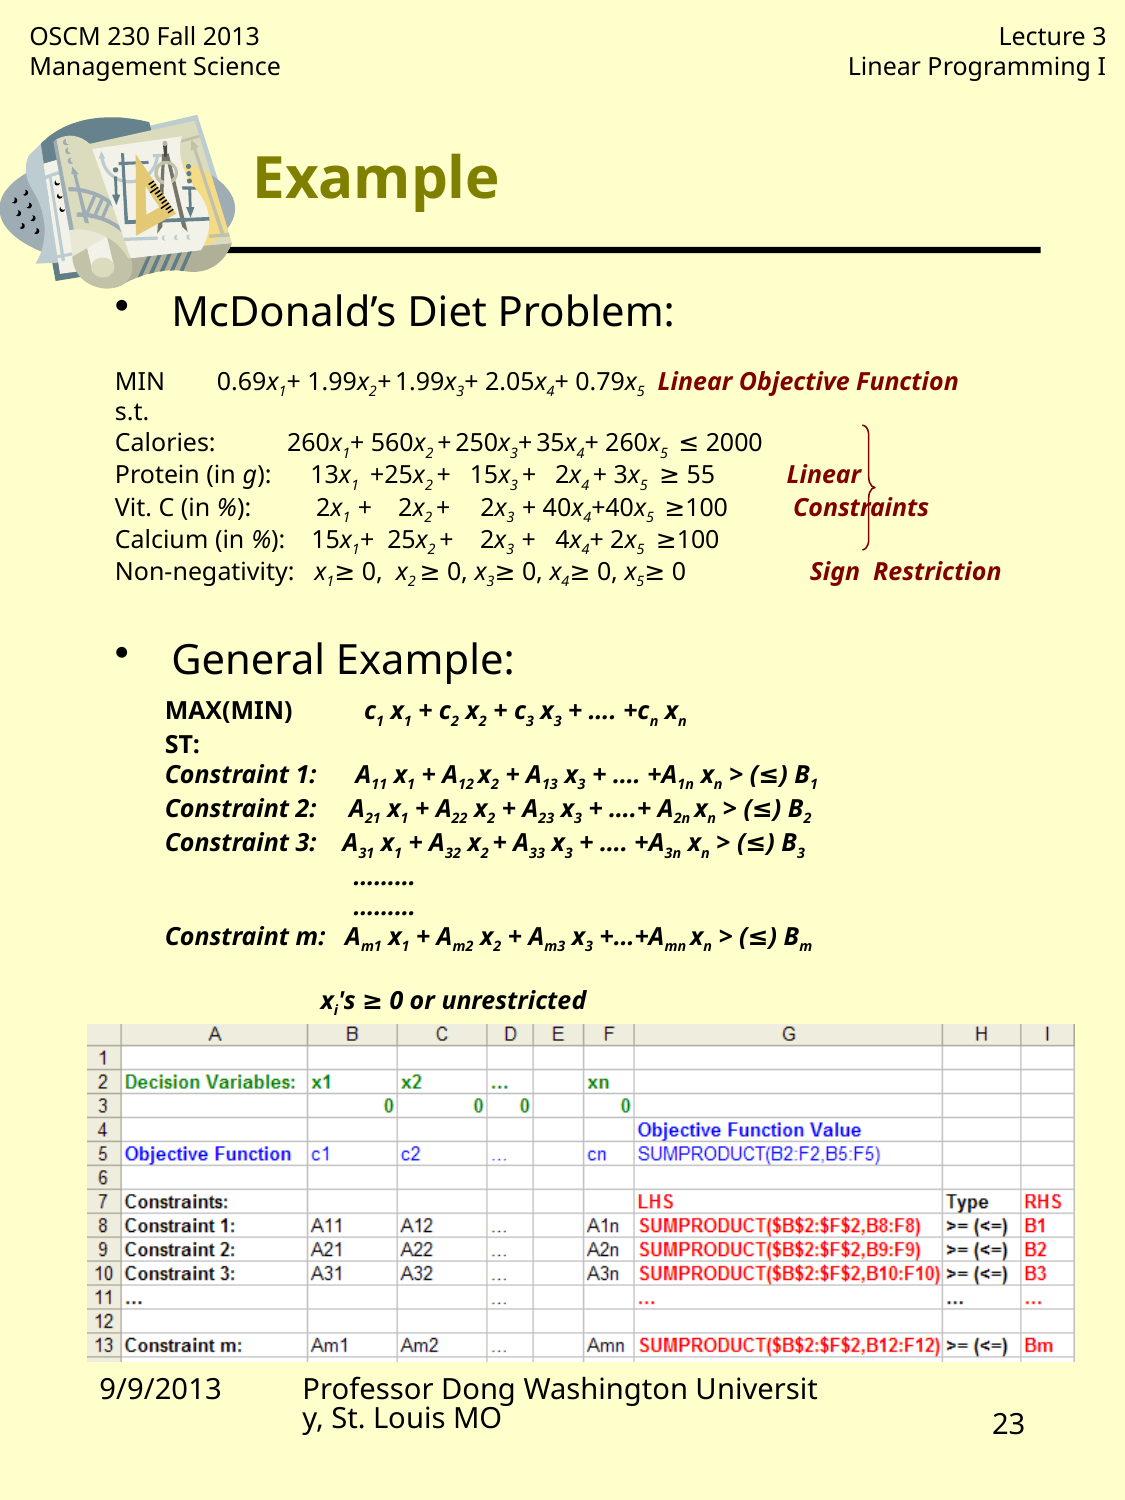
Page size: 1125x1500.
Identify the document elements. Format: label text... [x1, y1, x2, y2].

slide_number 23 [838, 1371, 1041, 1463]
footer Professor Dong Washington University, St. Louis MO [287, 1371, 838, 1463]
list McDonald’s Diet Problem: MIN 0.69x1+ 1.99x2+ 1.99x3+ 2.05x4+ 0.79x5 Linear Objective Function s.t. Calories: 260x1+ 560x2 + 250x3+ 35x4+ 260x5 ≤ 2000 Protein (in g): 13x1 +25x2 + 15x3 + 2x4 + 3x5 ≥ 55 Linear Vit. C (in %): 2x1 + 2x2 + 2x3 + 40x4+40x5 ≥100 Constraints Calcium (in %): 15x1+ 25x2 + 2x3 + 4x4+ 2x5 ≥100 Non-negativity: x1≥ 0, x2 ≥ 0, x3≥ 0, x4≥ 0, x5≥ 0 Sign Restriction General Example: [99, 287, 1125, 813]
text_box MAX(MIN) c1 x1 + c2 x2 + c3 x3 + …. +cn xn ST: Constraint 1: A11 x1 + A12 x2 + A13 x3 + …. +A1n xn > (≤) B1 Constraint 2: A21 x1 + A22 x2 + A23 x3 + ….+ A2n xn > (≤) B2 Constraint 3: A31 x1 + A32 x2 + A33 x3 + …. +A3n xn > (≤) B3 ……… ……… Constraint m: Am1 x1 + Am2 x2 + Am3 x3 +…+Amn xn > (≤) Bm xi's ≥ 0 or unrestricted [149, 687, 1050, 1023]
text_box [862, 425, 875, 551]
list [87, 1024, 1076, 1362]
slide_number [84, 1368, 287, 1463]
title Example [237, 49, 1125, 287]
